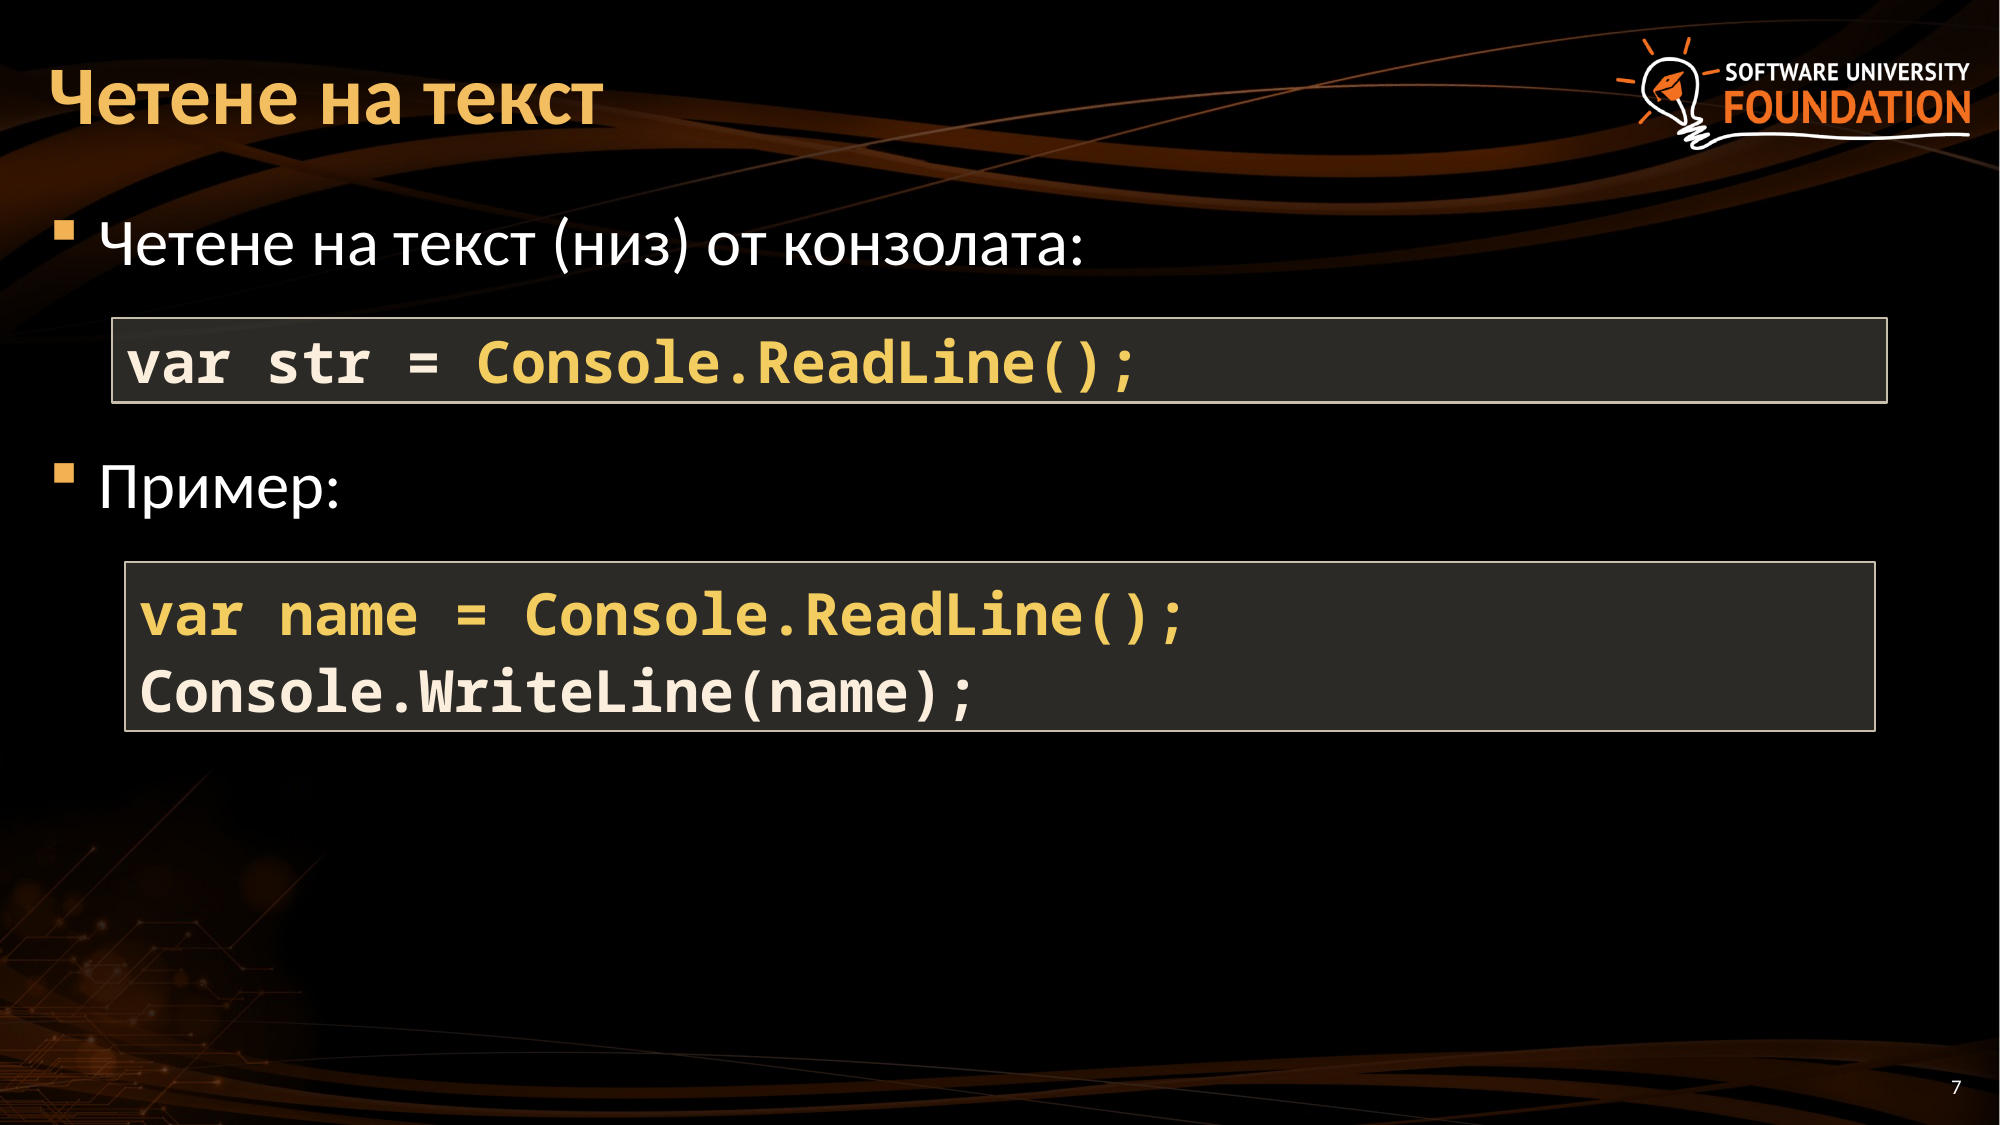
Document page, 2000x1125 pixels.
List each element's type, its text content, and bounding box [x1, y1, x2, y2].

picture [0, 0, 2000, 1125]
list Четене на текст (низ) от конзолата: Пример: [31, 188, 1968, 1103]
text_box var str = Console.ReadLine(); [111, 317, 1888, 403]
title Четене на текст [30, 6, 1602, 189]
slide_number 7 [1897, 1070, 1968, 1103]
text_box var name = Console.ReadLine(); Console.WriteLine(name); [124, 562, 1875, 732]
